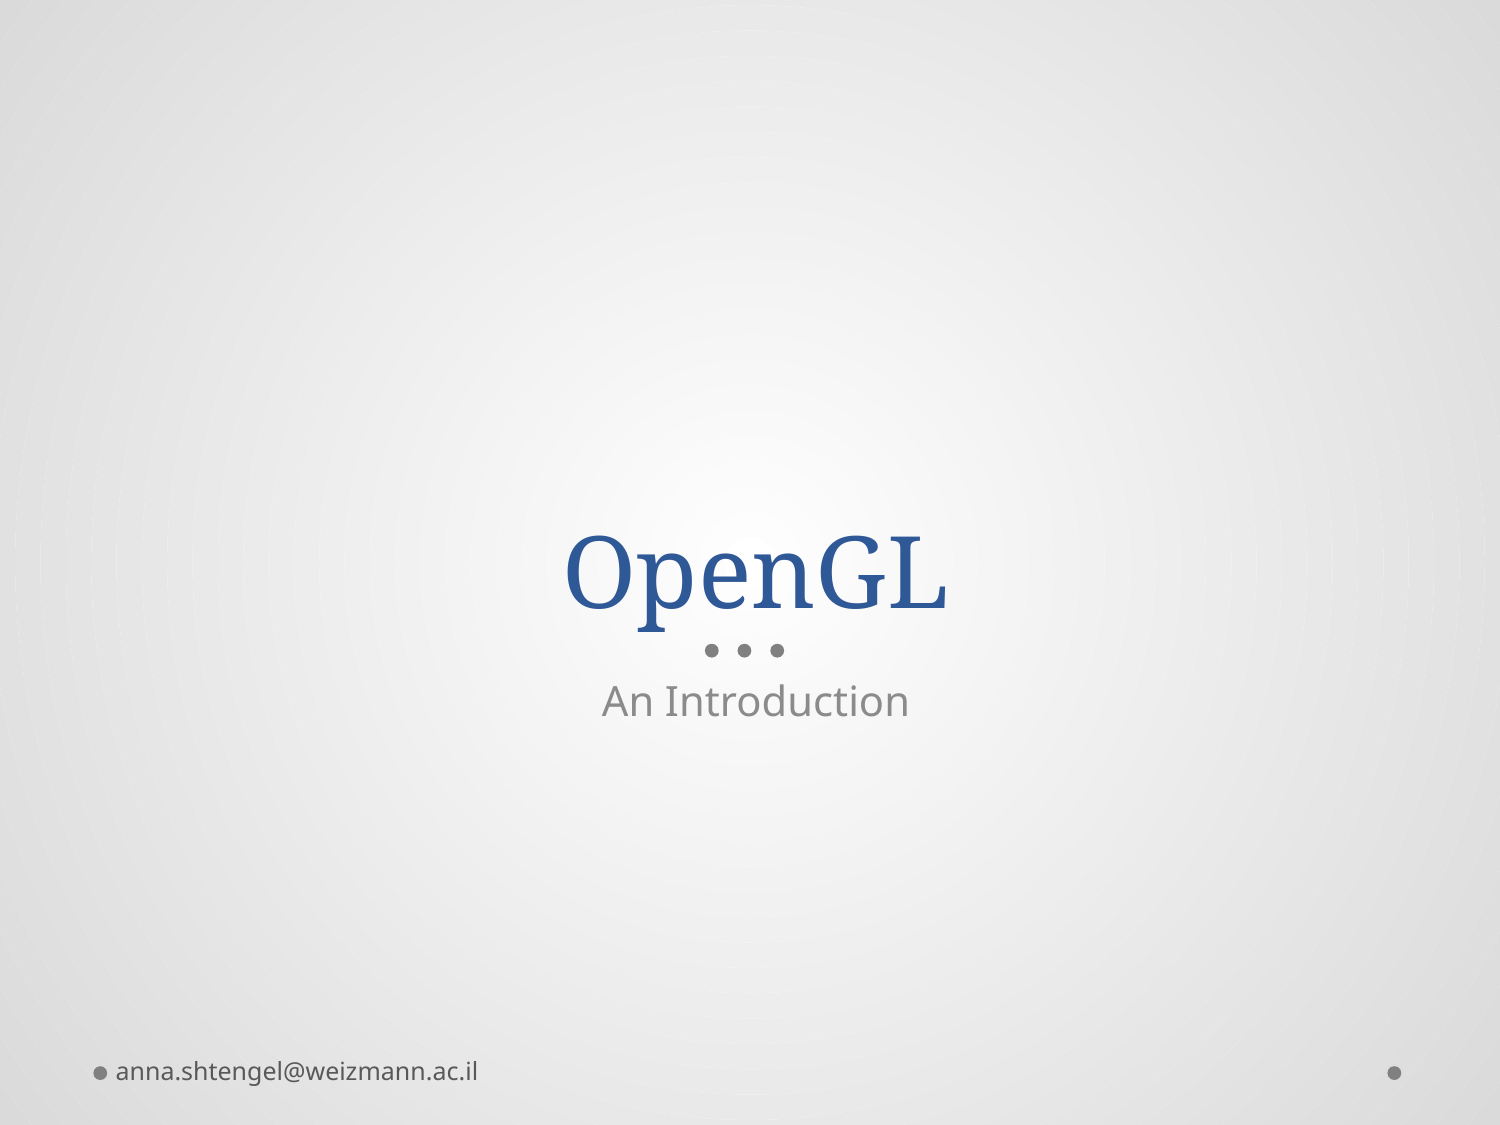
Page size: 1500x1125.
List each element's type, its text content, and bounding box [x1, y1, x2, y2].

title OpenGL [118, 224, 1394, 636]
list An Introduction [118, 667, 1394, 854]
footer anna.shtengel@weizmann.ac.il [108, 1042, 576, 1103]
